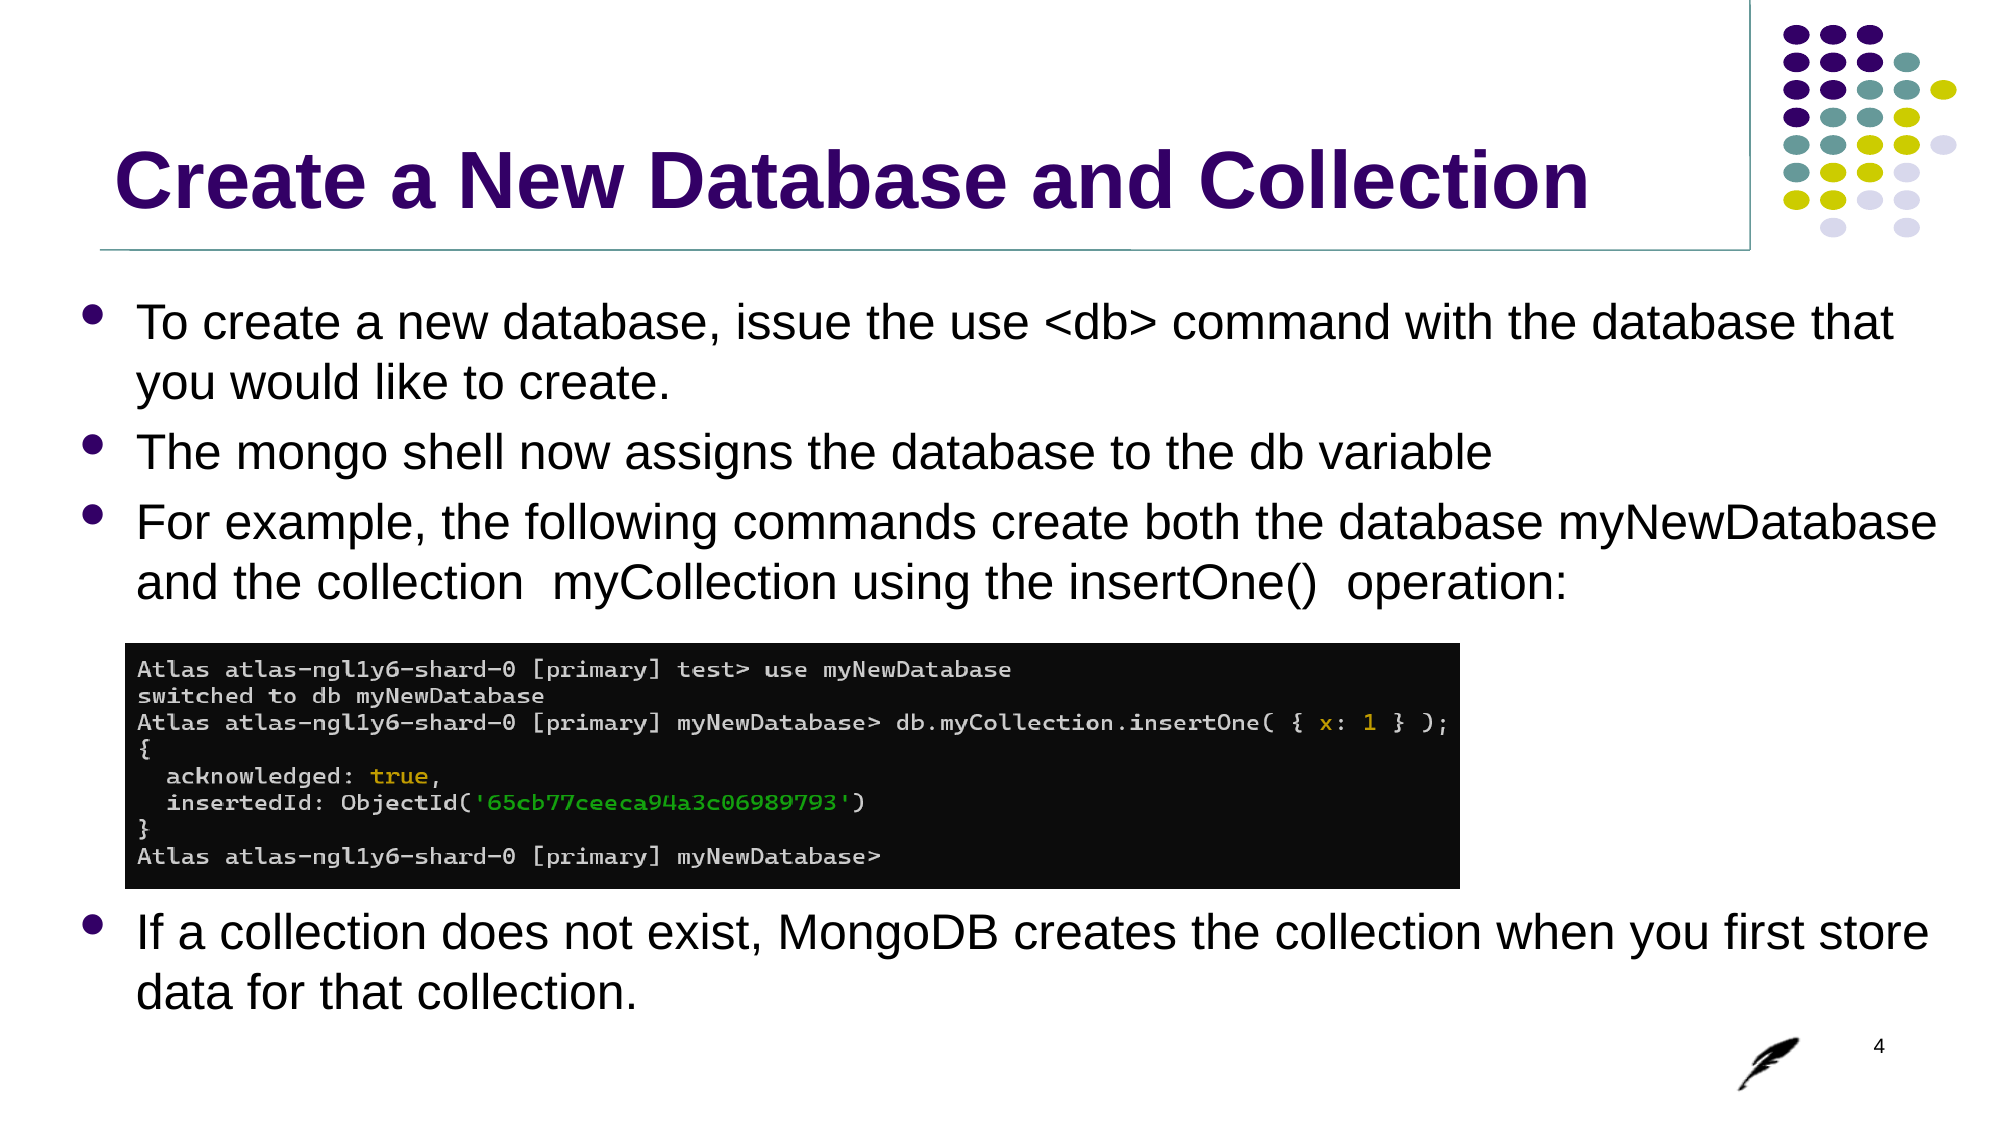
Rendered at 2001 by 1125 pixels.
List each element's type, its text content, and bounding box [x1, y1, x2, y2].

slide_number 4 [1433, 1025, 1900, 1100]
list To create a new database, issue the use <db> command with the database that you would like to create. The mongo shell now assigns the database to the db variable For example, the following commands create both the database myNewDatabase and the collection myCollection using the insertOne() operation: If a collection does not exist, MongoDB creates the collection when you first store data for that collection. [64, 282, 1959, 1006]
picture [125, 643, 1460, 889]
title Create a New Database and Collection [99, 20, 1750, 233]
